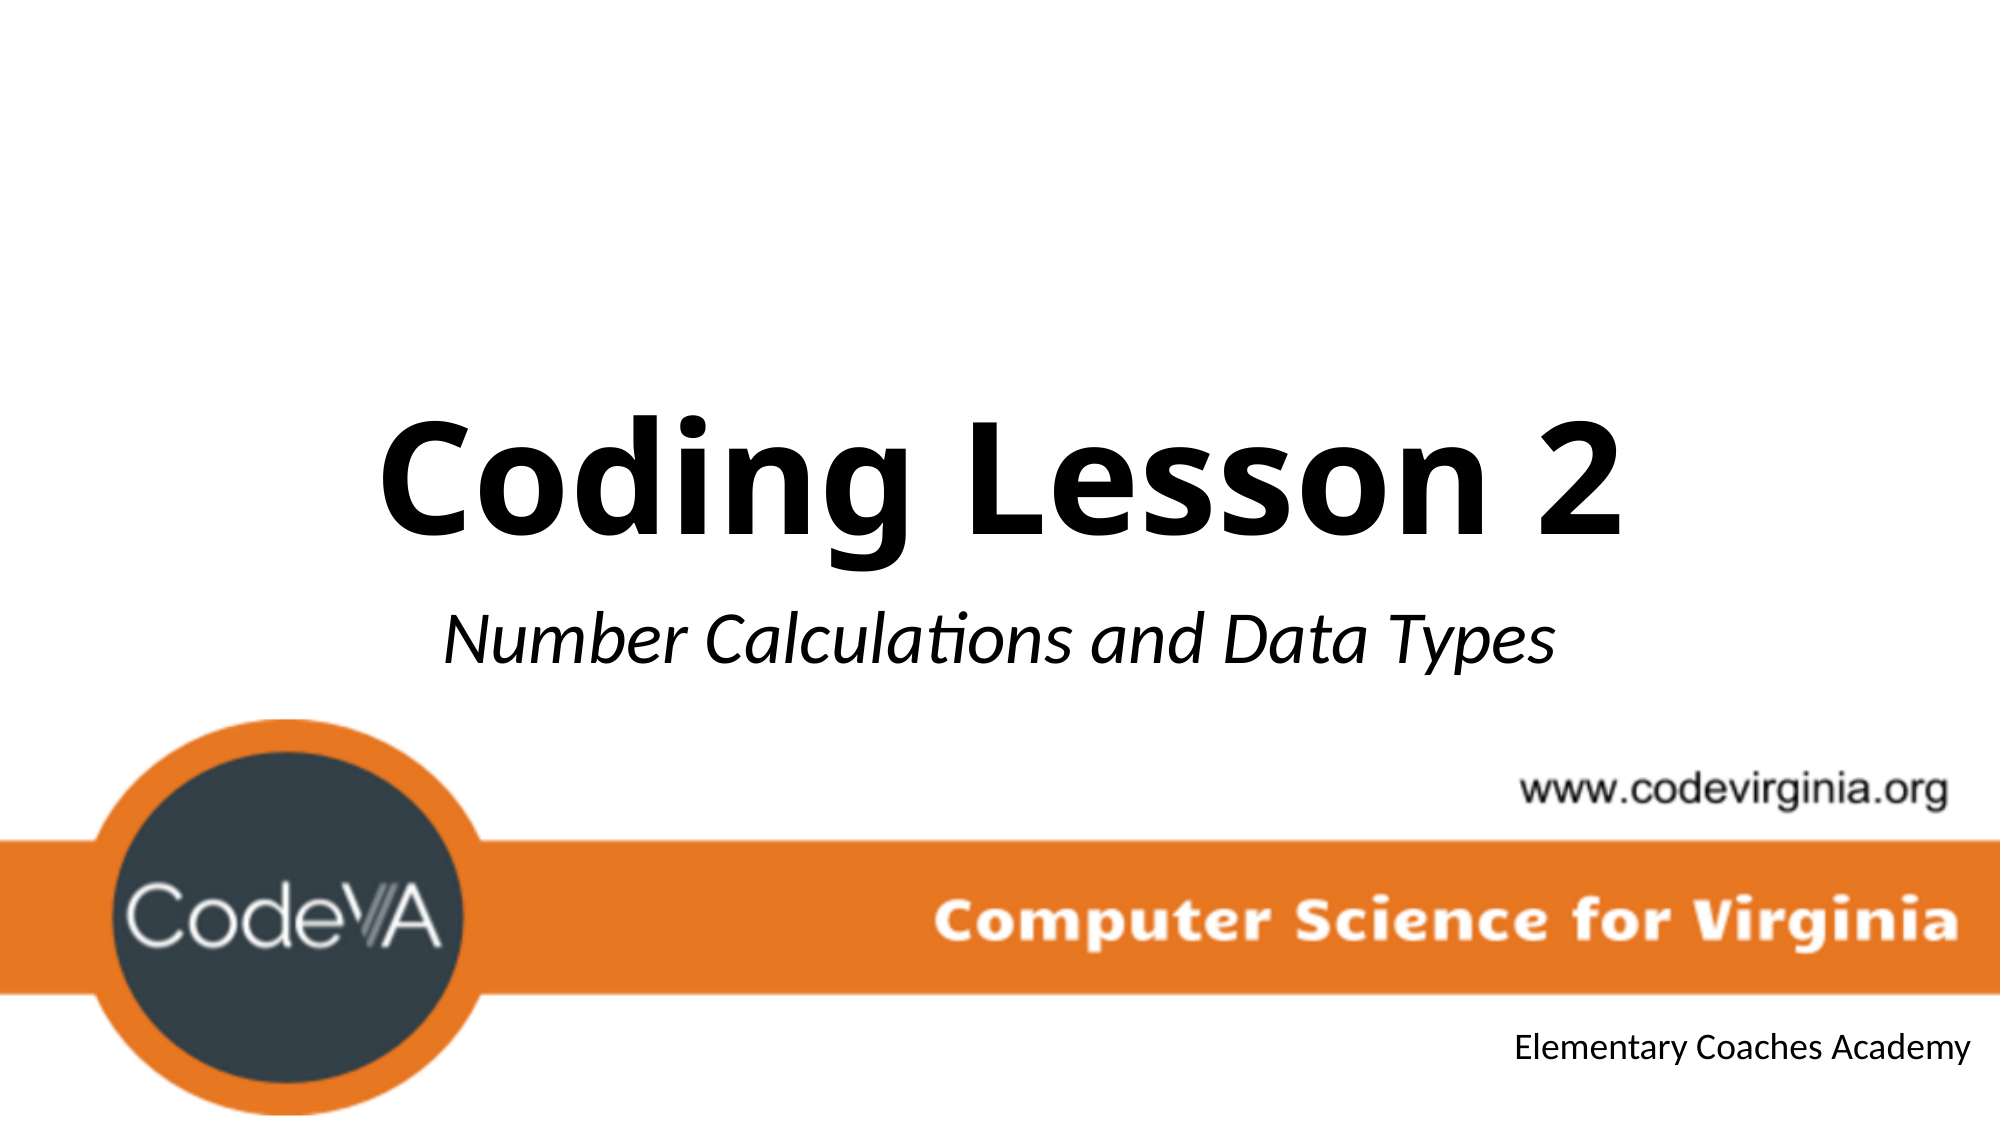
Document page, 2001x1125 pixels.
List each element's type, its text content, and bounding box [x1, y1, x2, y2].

title Coding Lesson 2 [249, 184, 1750, 576]
subtitle Number Calculations and Data Types [249, 590, 1750, 704]
picture [0, 707, 2000, 1125]
